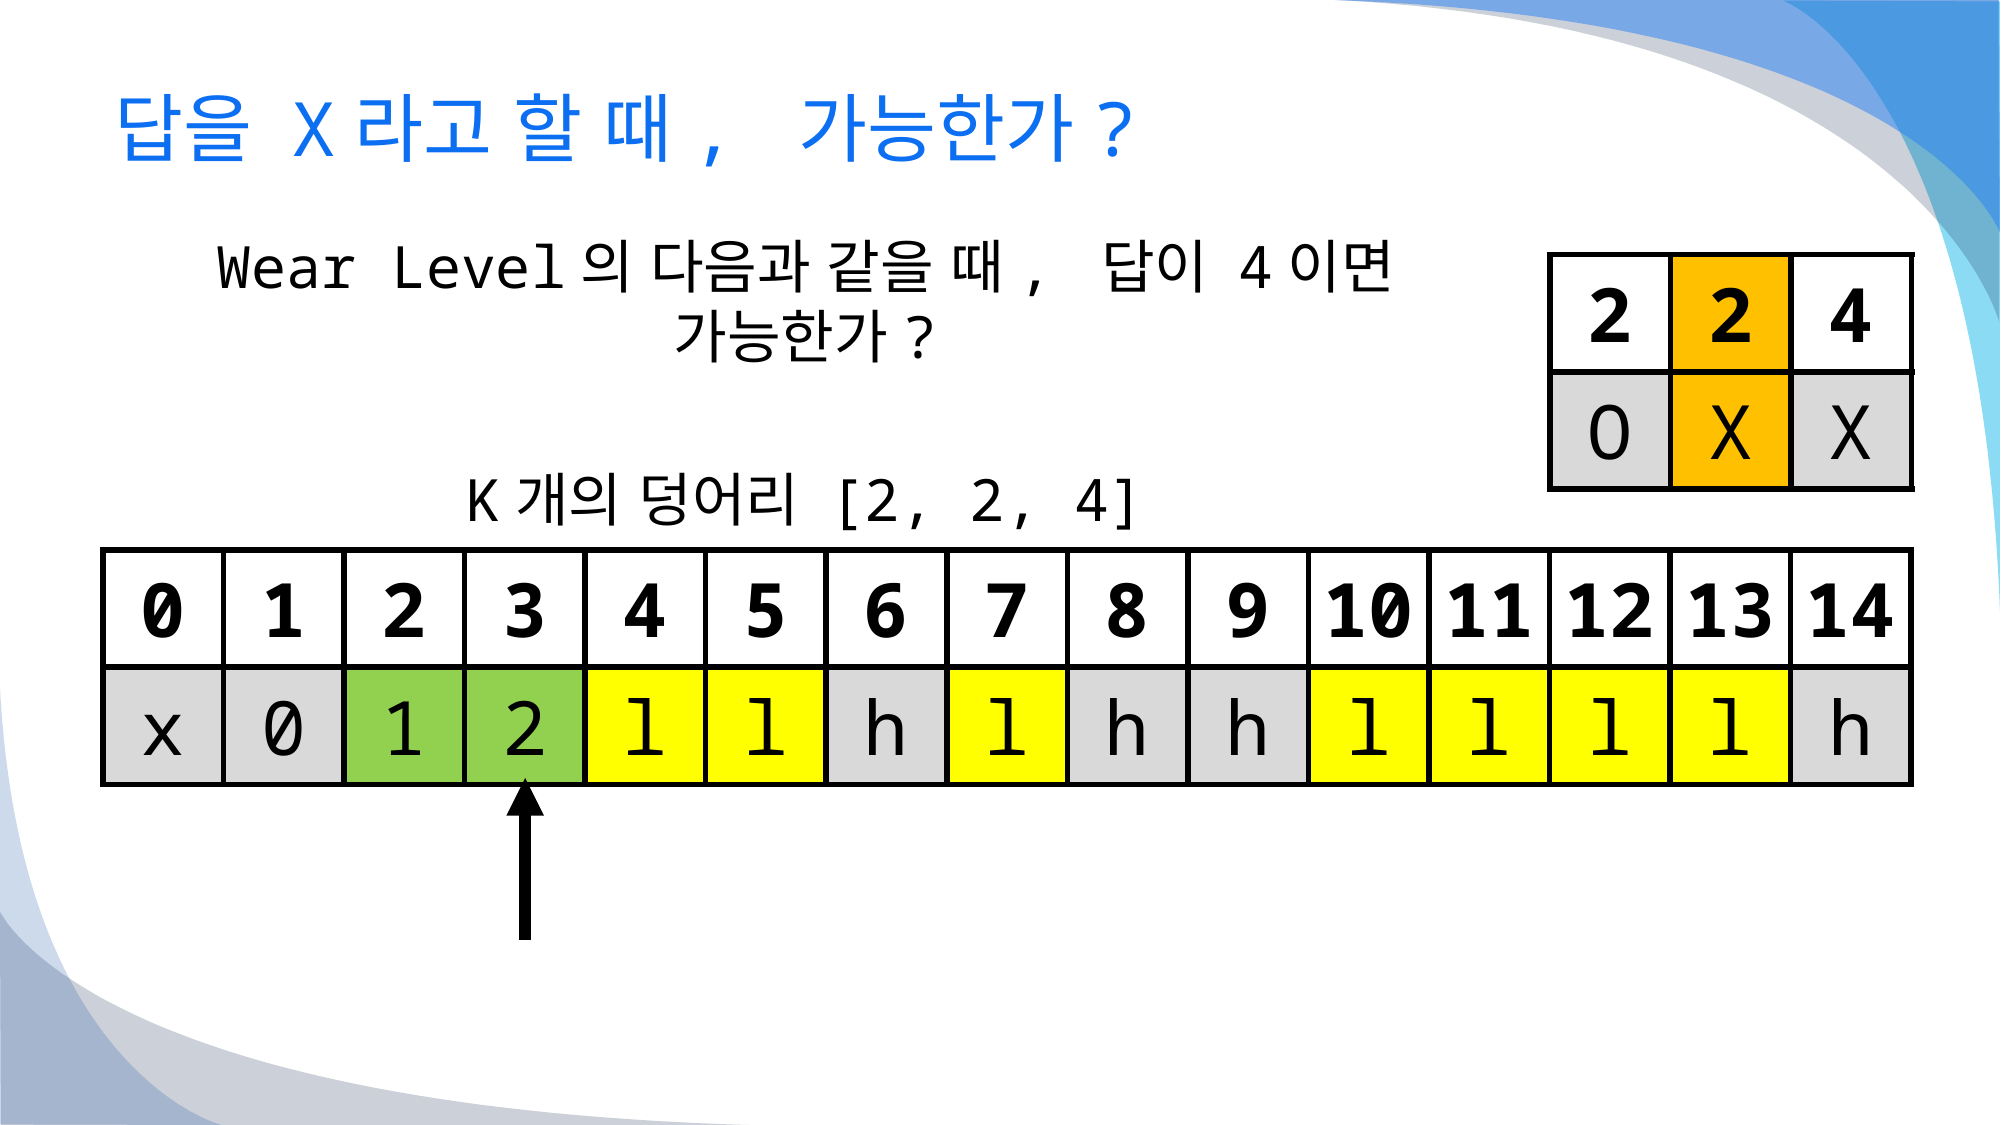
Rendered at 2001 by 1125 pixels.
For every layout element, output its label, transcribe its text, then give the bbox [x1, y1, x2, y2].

table_cell l [950, 670, 1065, 782]
table_cell O [1553, 375, 1668, 486]
table_header 12 [1552, 553, 1667, 664]
table_cell l [1311, 670, 1426, 782]
table_cell h [829, 670, 944, 782]
table_cell 1 [347, 670, 462, 782]
table_cell X [1673, 375, 1788, 486]
title 답을 X라고 할 때, 가능한가? [99, 50, 1900, 202]
table_header 14 [1793, 553, 1908, 664]
table_header 2 [1673, 257, 1788, 369]
table_header 11 [1432, 553, 1547, 664]
table_cell h [1191, 670, 1306, 782]
table_cell h [1070, 670, 1185, 782]
table_cell x [106, 670, 221, 782]
table_cell h [1793, 670, 1908, 782]
table_header 3 [467, 553, 582, 664]
table_cell X [1794, 375, 1909, 486]
table_cell l [1432, 670, 1547, 782]
list Wear Level의 다음과 같을 때, 답이 4이면 가능한가? K개의 덩어리 [2, 2, 4] [99, 222, 1512, 497]
table_cell 2 [467, 670, 582, 782]
table_header 0 [106, 553, 221, 664]
table_header 2 [1553, 257, 1668, 369]
table_header 4 [588, 553, 703, 664]
table_header 7 [950, 553, 1065, 664]
table_header 4 [1794, 257, 1909, 369]
table_header 13 [1673, 553, 1788, 664]
table_cell l [588, 670, 703, 782]
table_header 5 [708, 553, 823, 664]
table_cell l [1552, 670, 1667, 782]
table_header 9 [1191, 553, 1306, 664]
table_header 1 [226, 553, 341, 664]
table_header 10 [1311, 553, 1426, 664]
table_header 6 [829, 553, 944, 664]
table_header 8 [1070, 553, 1185, 664]
table_cell 0 [226, 670, 341, 782]
table_header 2 [347, 553, 462, 664]
table_cell l [1673, 670, 1788, 782]
table_cell l [708, 670, 823, 782]
